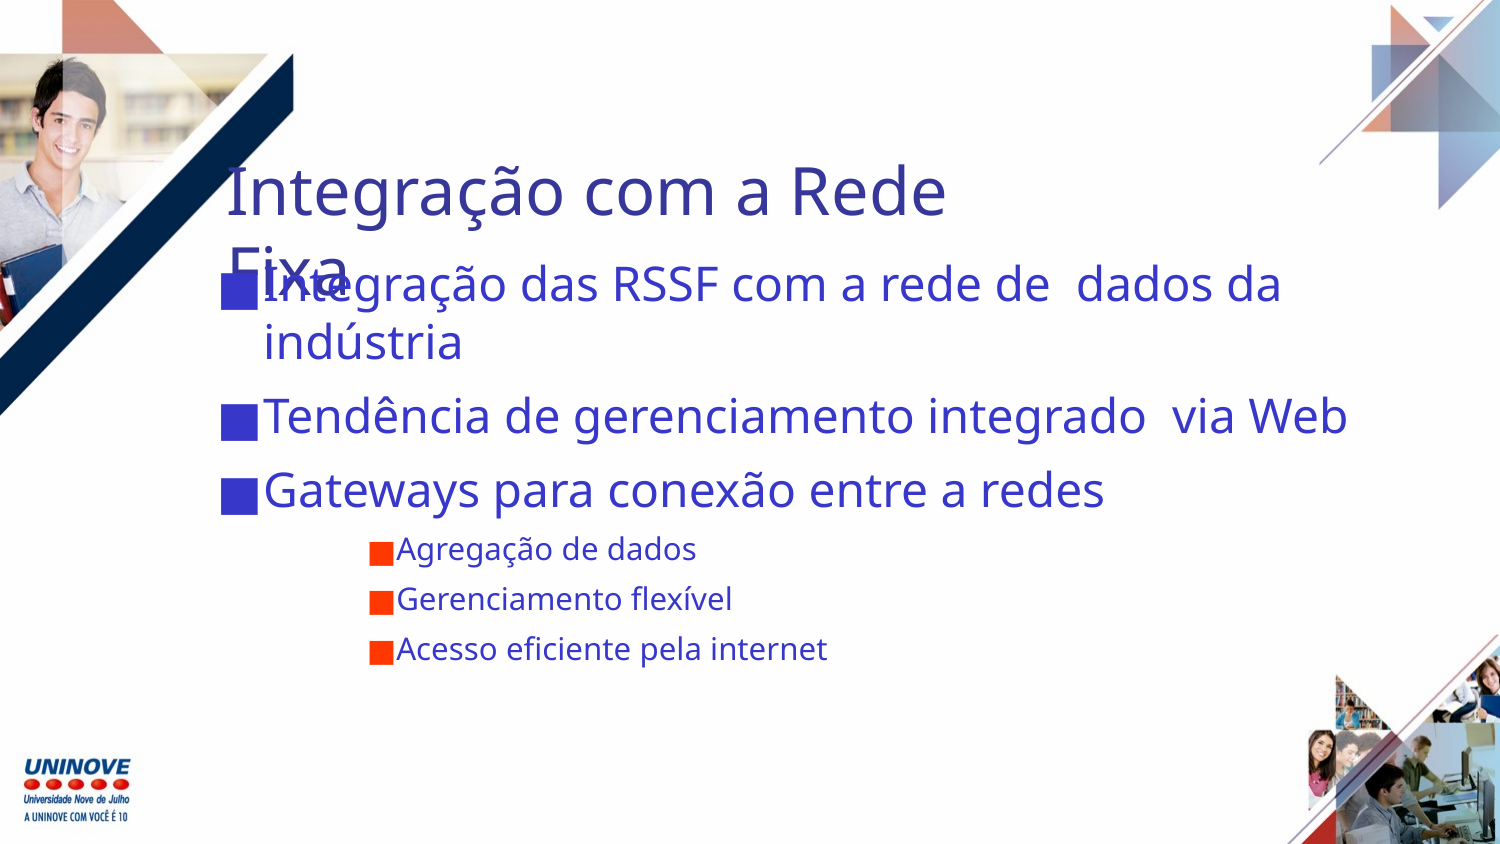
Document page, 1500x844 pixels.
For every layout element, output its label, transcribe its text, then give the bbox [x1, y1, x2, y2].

text_box Integração com a Rede Fixa [224, 146, 1057, 251]
text_box Integração das RSSF com a rede de dados da indústria Tendência de gerenciamento integrado via Web Gateways para conexão entre a redes Agregação de dados Gerenciamento flexível Acesso eficiente pela internet [205, 251, 1423, 804]
picture [0, 0, 1500, 844]
